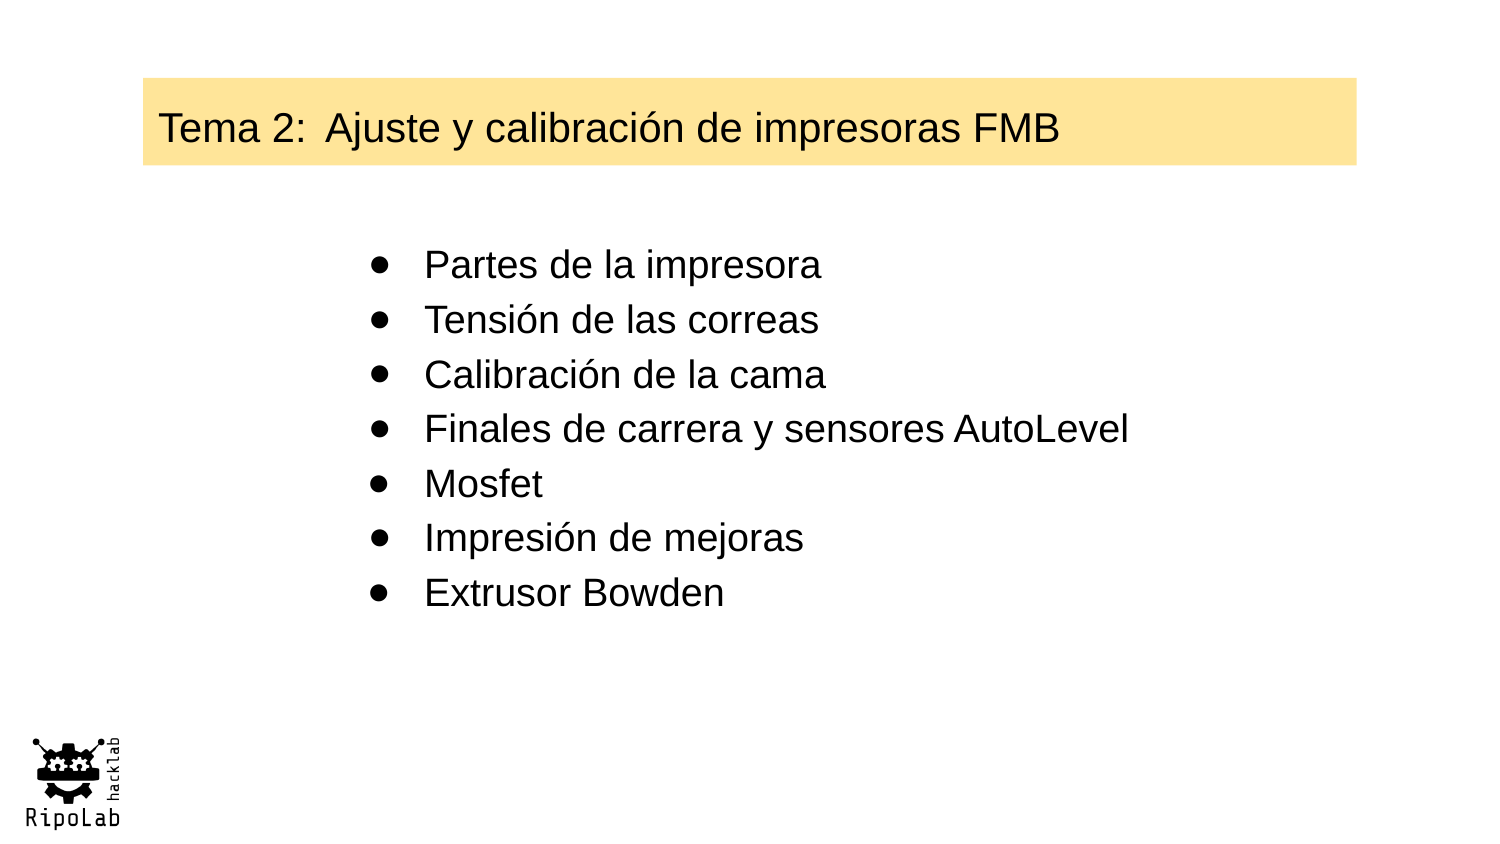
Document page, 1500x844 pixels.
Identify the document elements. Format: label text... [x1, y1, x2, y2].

picture [24, 735, 121, 832]
text_box Tema 2: Ajuste y calibración de impresoras FMB [143, 77, 1357, 166]
text_box Partes de la impresora Tensión de las correas Calibración de la cama Finales de carrera y sensores AutoLevel Mosfet Impresión de mejoras Extrusor Bowden [184, 189, 1382, 640]
